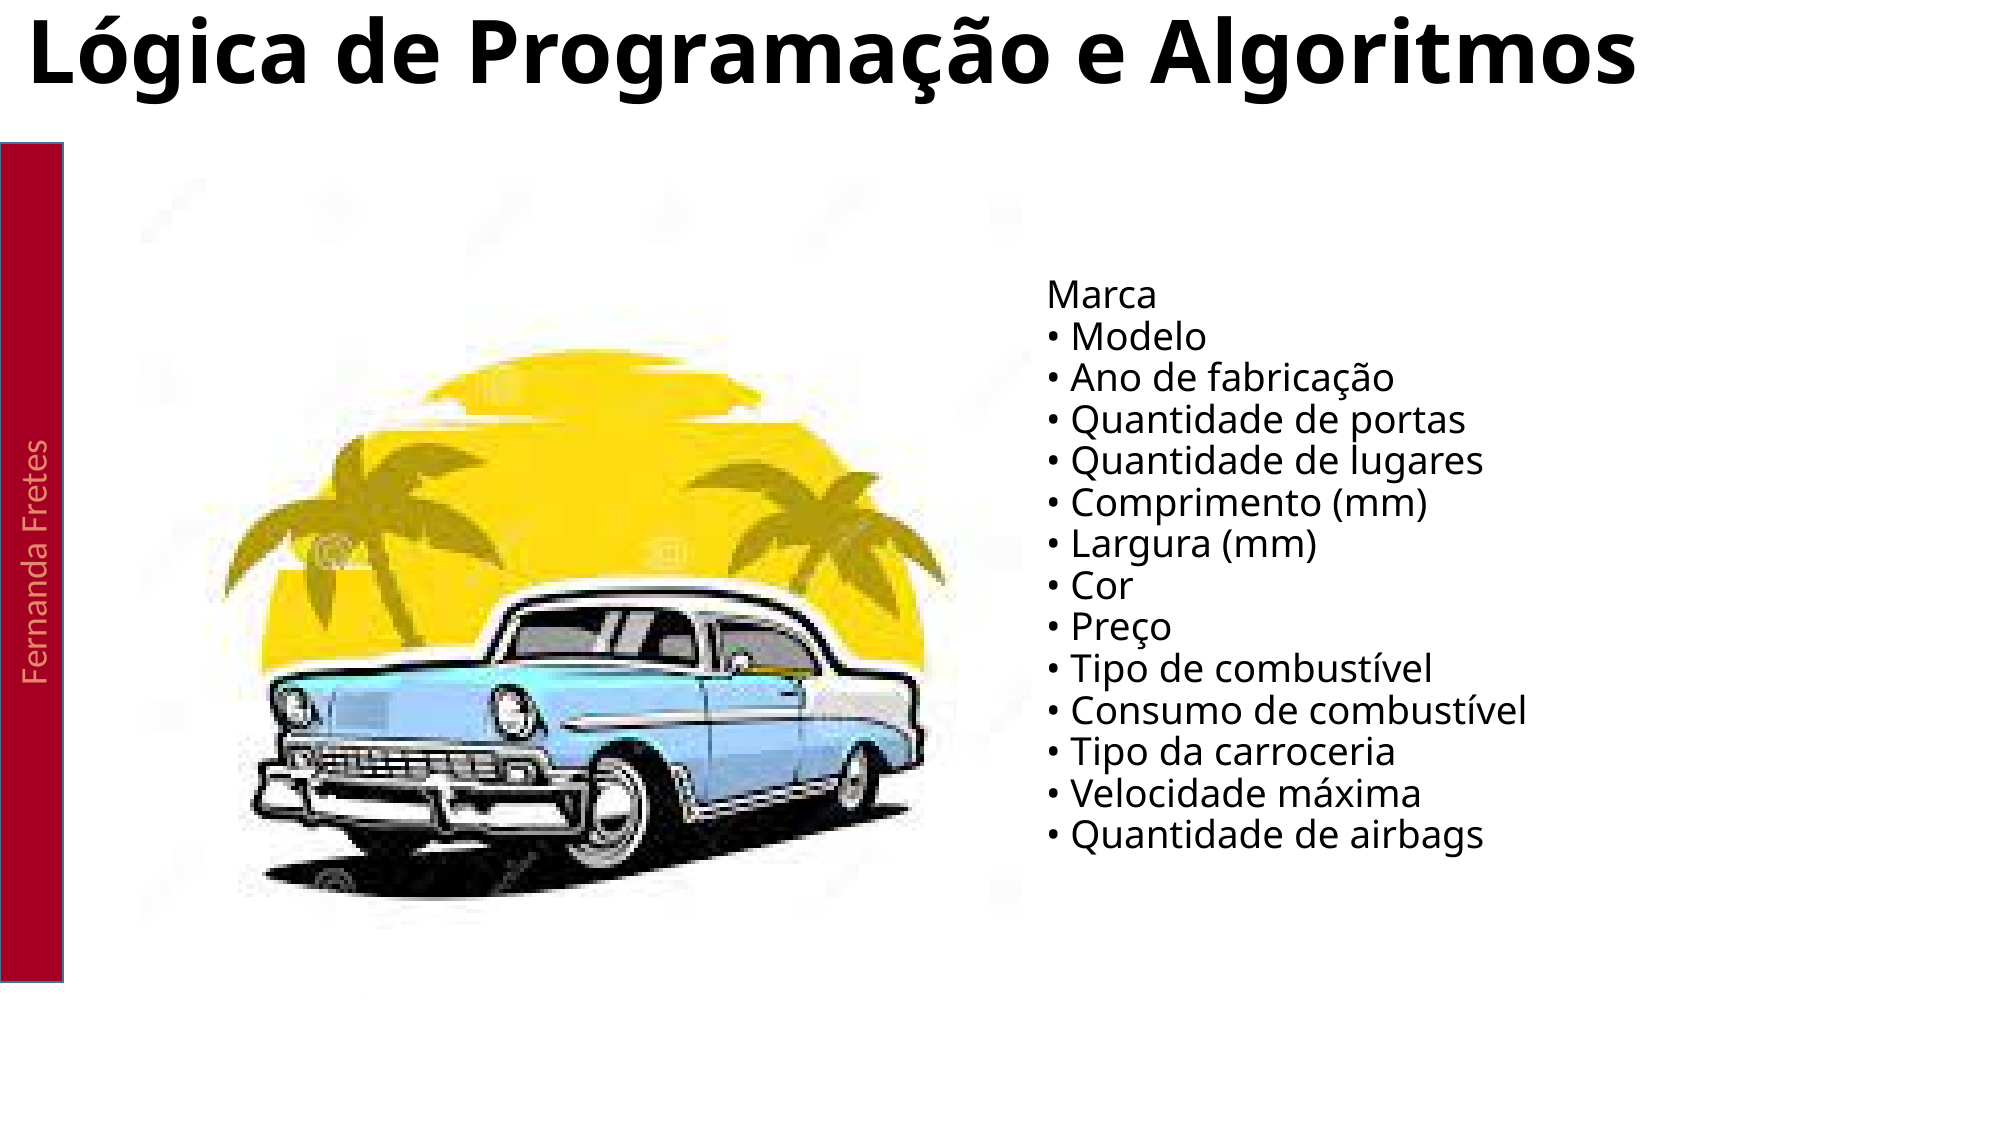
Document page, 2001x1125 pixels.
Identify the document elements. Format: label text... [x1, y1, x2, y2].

text_box Fernanda Fretes [0, 142, 64, 983]
picture [140, 178, 1031, 998]
text_box Lógica de Programação e Algoritmos [11, 0, 1737, 111]
text_box Marca • Modelo • Ano de fabricação • Quantidade de portas • Quantidade de lugares • Comprimento (mm) • Largura (mm) • Cor • Preço • Tipo de combustível • Consumo de combustível • Tipo da carroceria • Velocidade máxima • Quantidade de airbags [1031, 264, 1857, 935]
